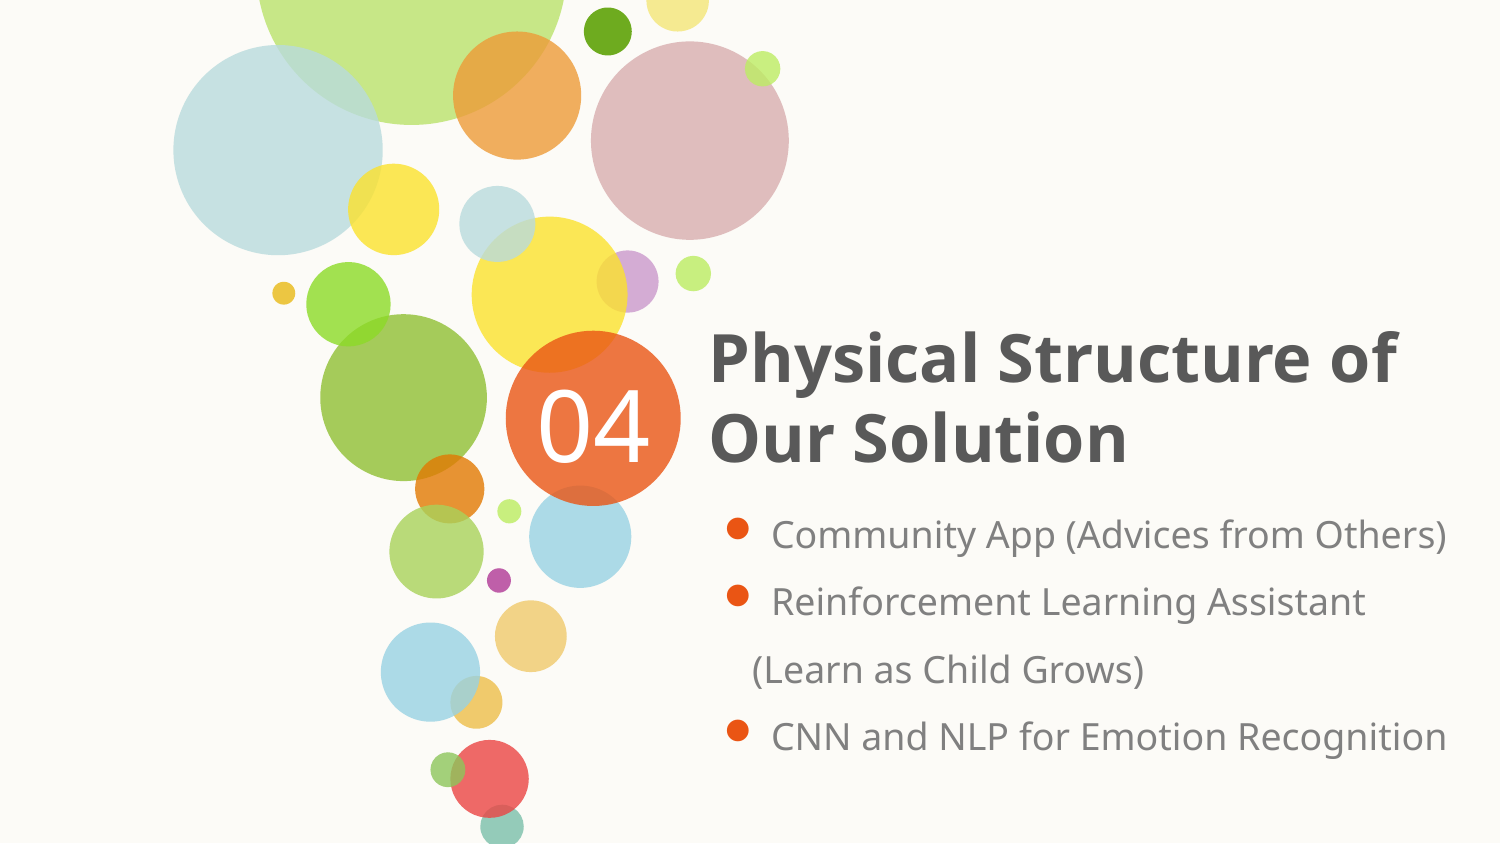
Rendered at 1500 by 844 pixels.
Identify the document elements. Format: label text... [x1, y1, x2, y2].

text_box [389, 504, 484, 599]
text_box [583, 7, 632, 56]
text_box 04 [533, 362, 653, 483]
text_box [486, 568, 511, 593]
text_box [451, 739, 529, 818]
text_box Physical Structure of Our Solution [708, 316, 1500, 476]
text_box [675, 255, 712, 292]
text_box [272, 281, 296, 305]
text_box [505, 330, 681, 506]
text_box [380, 622, 481, 722]
text_box [453, 31, 582, 160]
text_box [348, 163, 440, 256]
text_box [471, 216, 628, 368]
text_box [494, 600, 567, 673]
text_box Community App (Advices from Others) Reinforcement Learning Assistant (Learn as Child Grows) CNN and NLP for Emotion Recognition [709, 481, 1467, 766]
text_box [415, 454, 485, 517]
text_box [459, 185, 536, 262]
text_box [744, 51, 781, 87]
text_box [320, 314, 487, 482]
text_box [430, 752, 466, 788]
text_box [454, 676, 503, 729]
text_box [306, 262, 391, 347]
text_box [590, 41, 789, 240]
text_box [646, 0, 709, 32]
text_box [480, 809, 524, 844]
text_box [529, 495, 632, 588]
text_box [173, 45, 383, 256]
text_box [259, 0, 564, 125]
text_box [497, 499, 522, 524]
text_box [616, 250, 659, 313]
